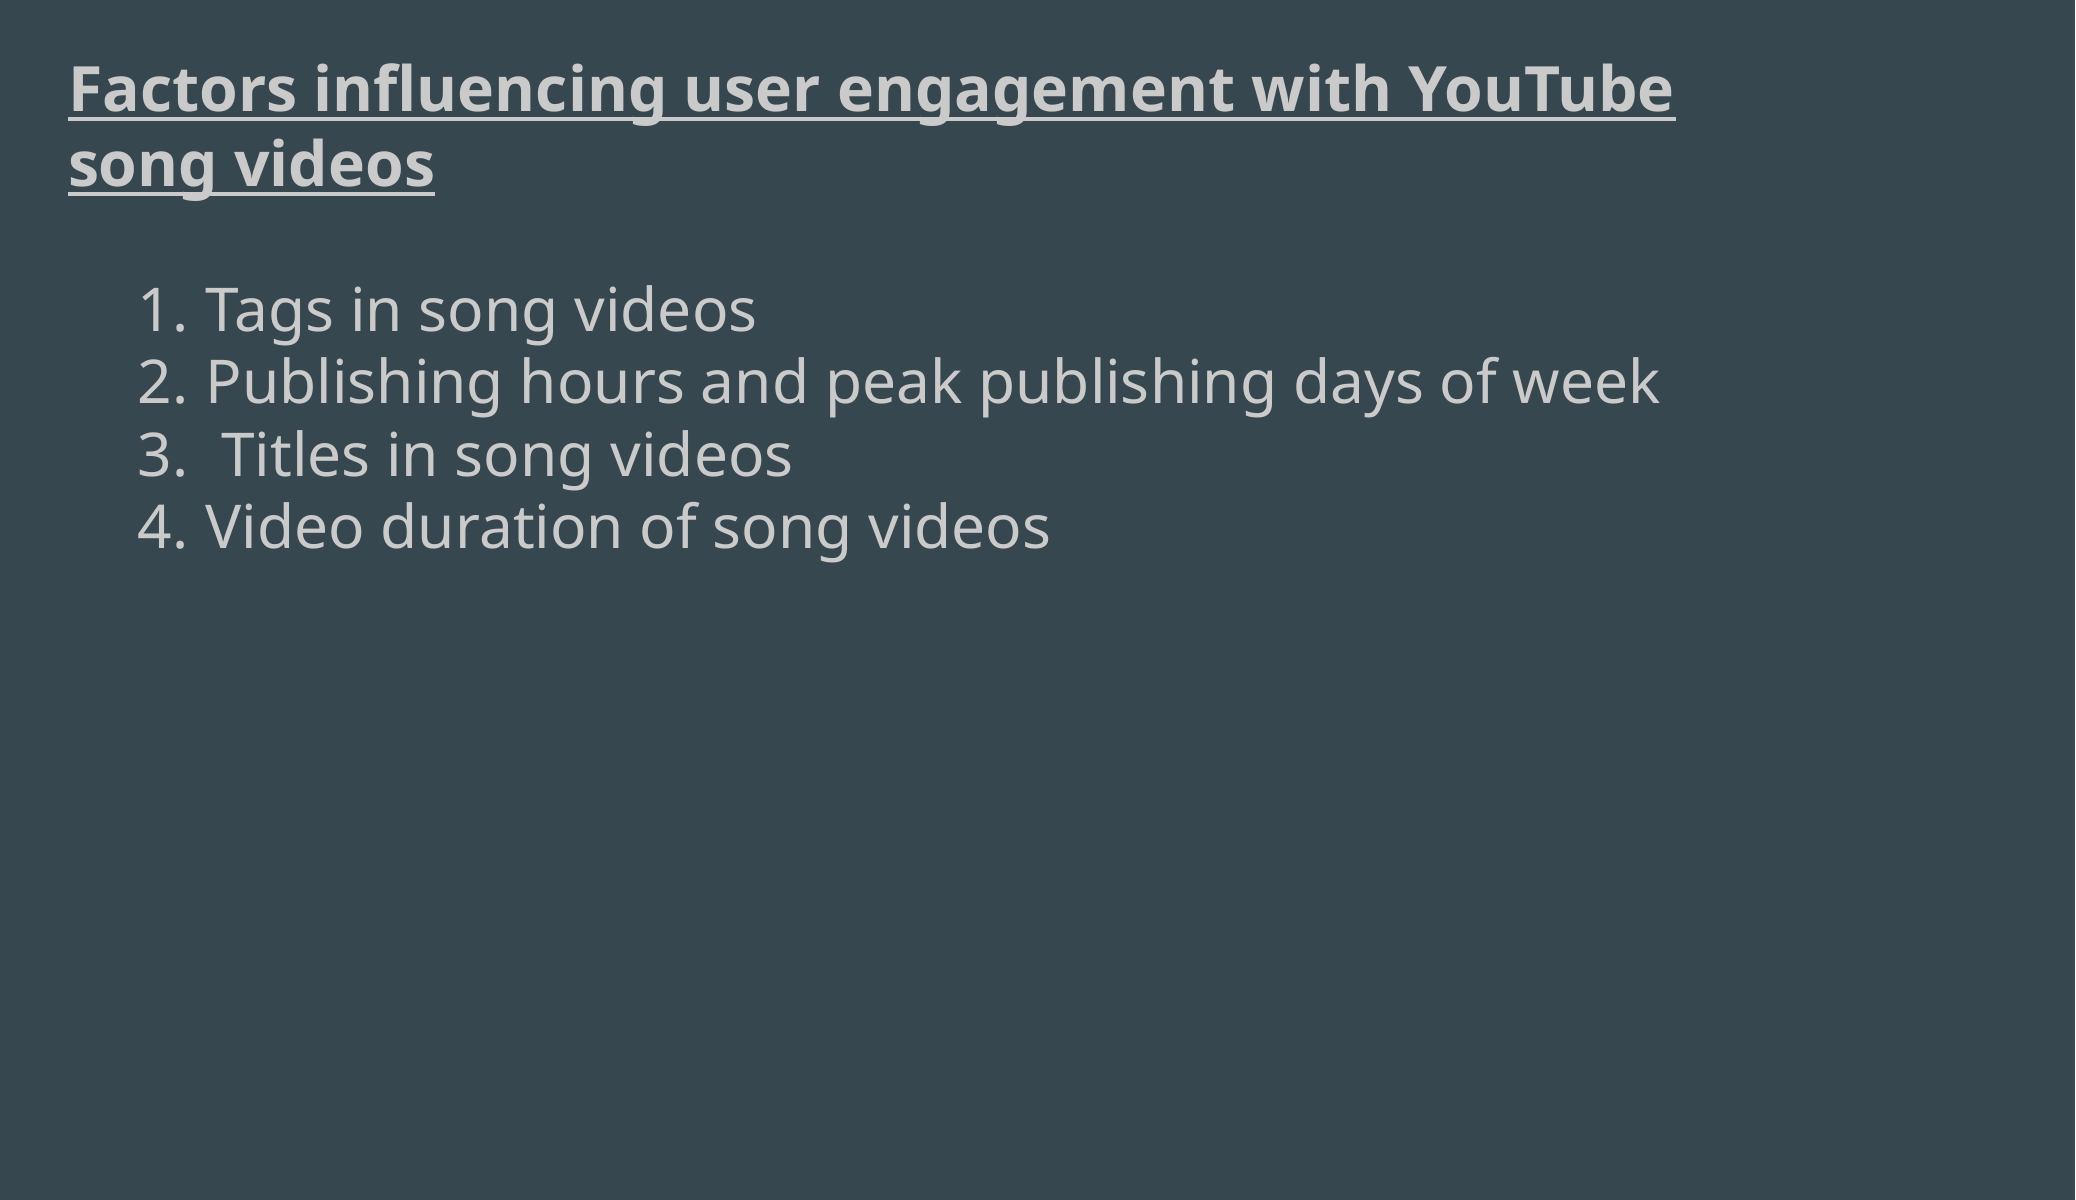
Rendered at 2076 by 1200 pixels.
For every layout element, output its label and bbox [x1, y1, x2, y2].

text_box [115, 256, 1738, 925]
text_box [53, 34, 1819, 160]
